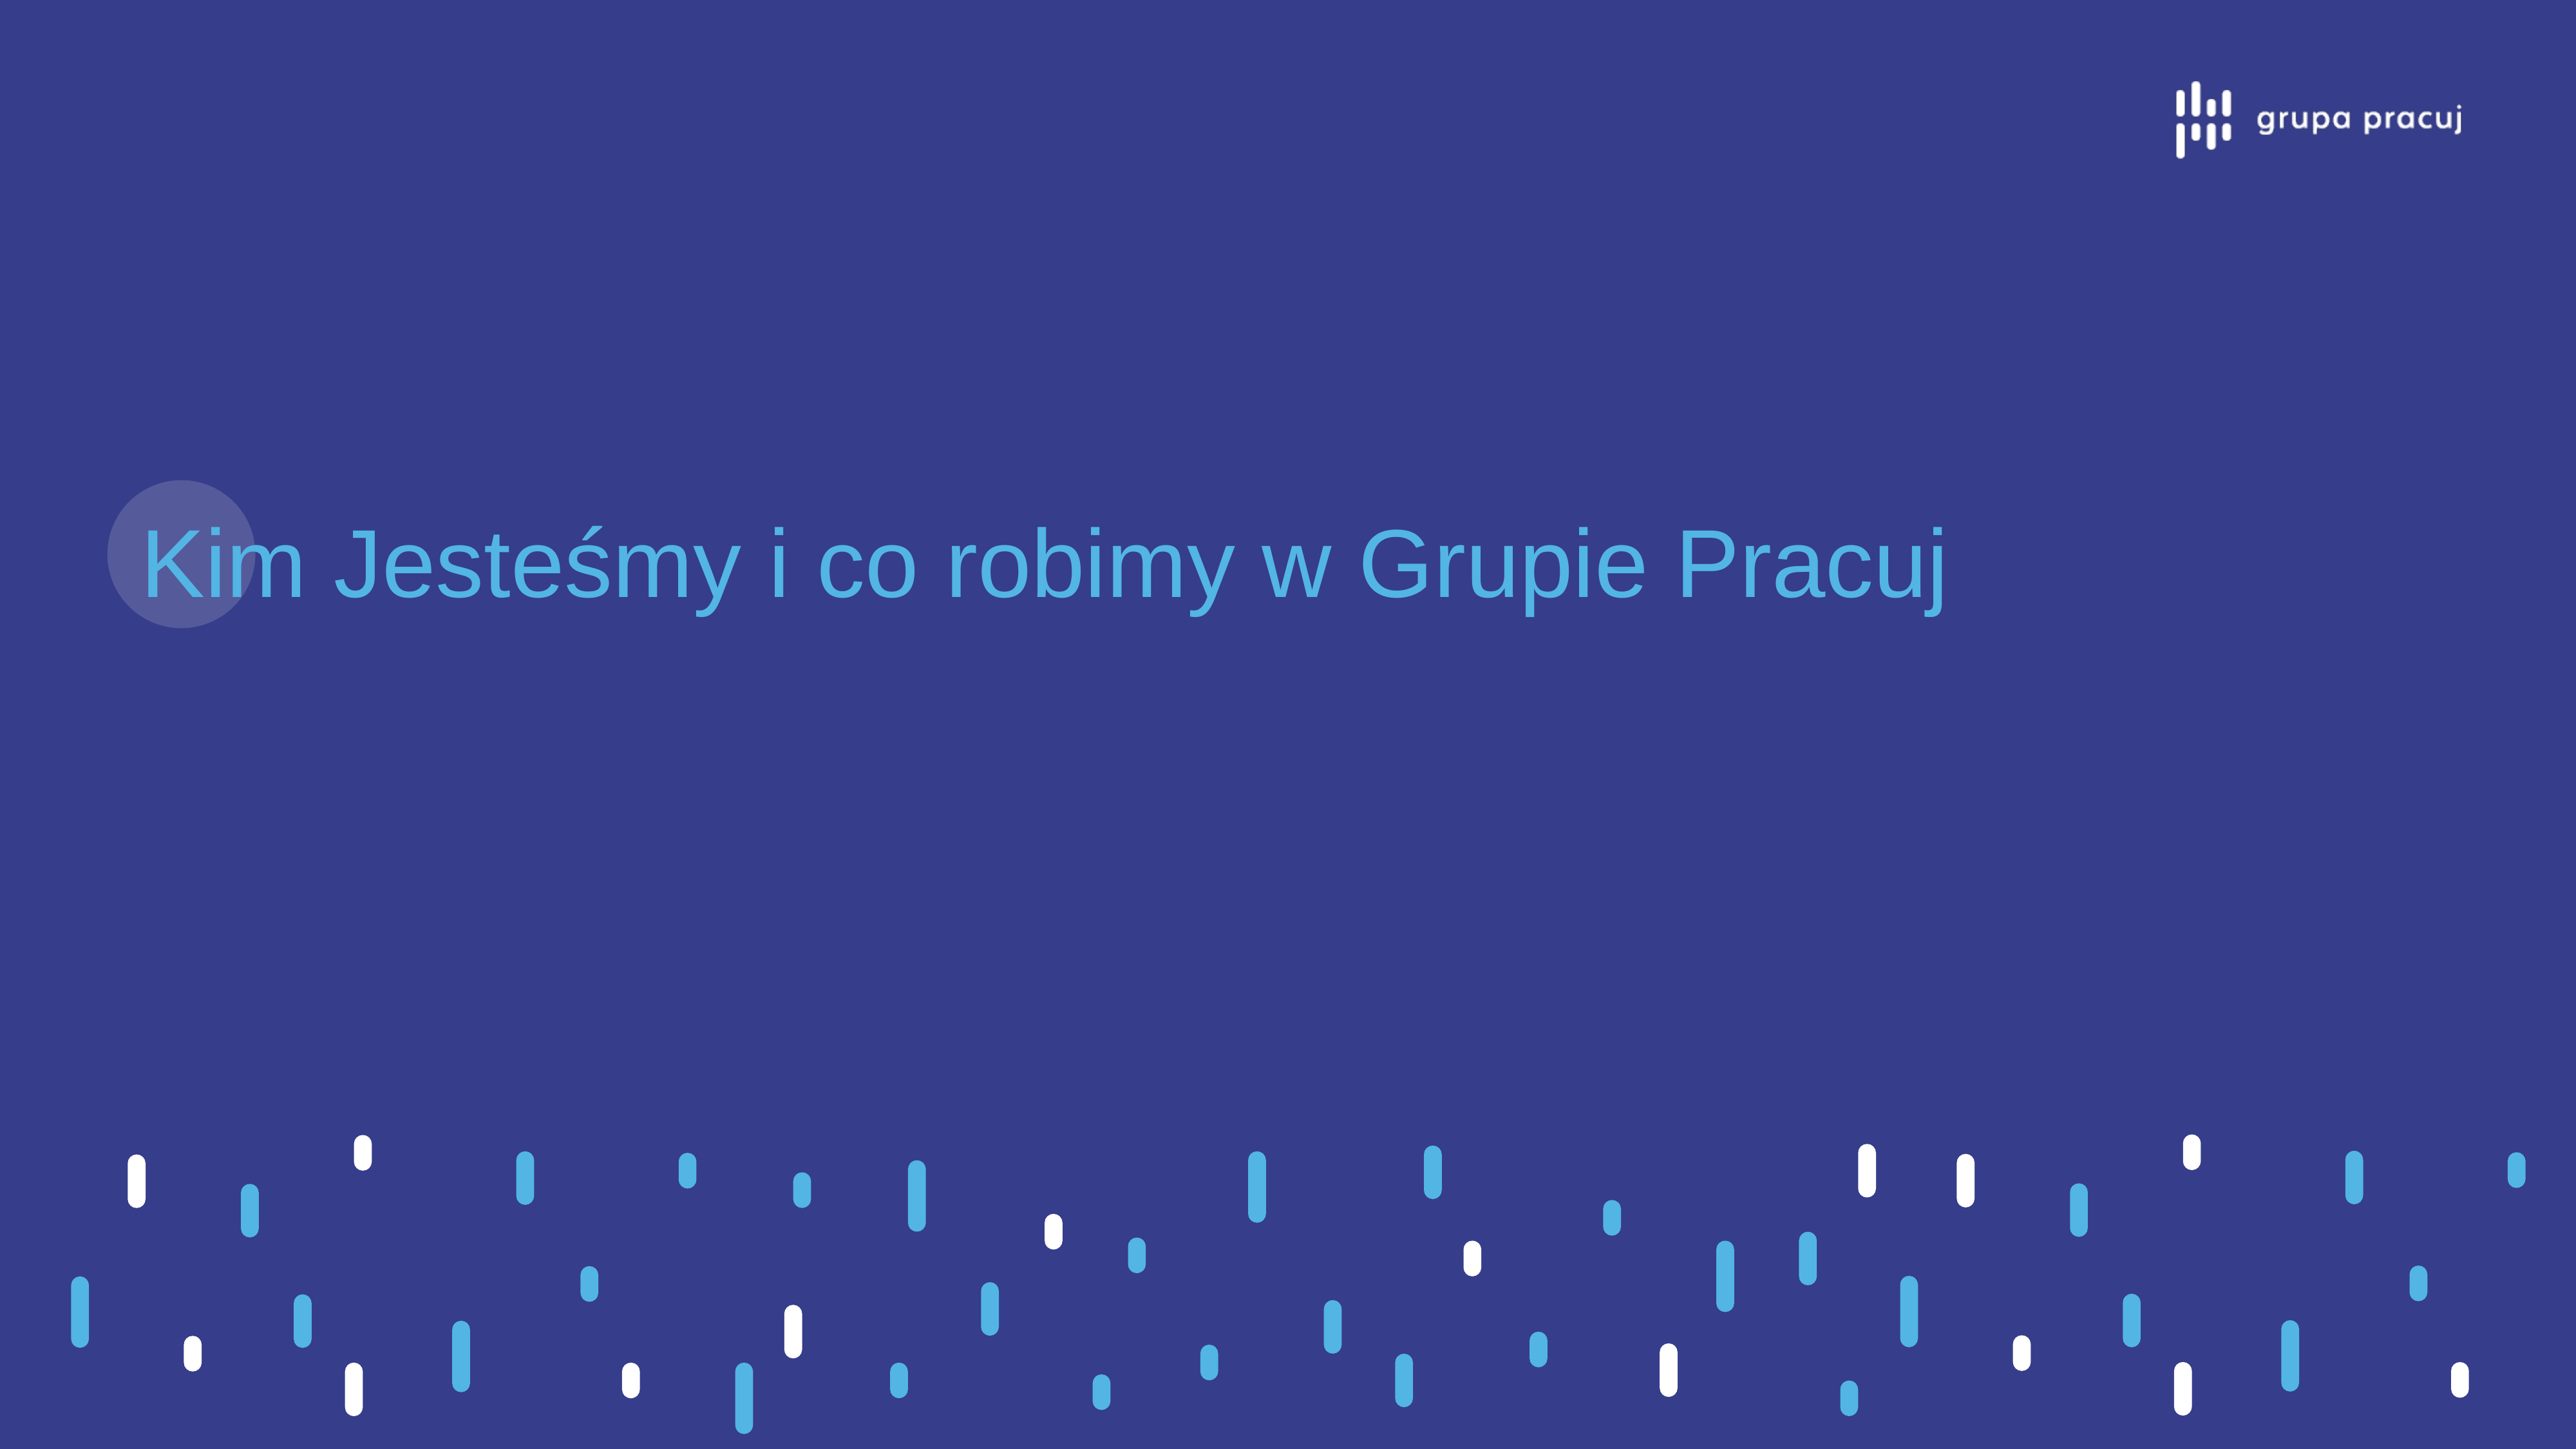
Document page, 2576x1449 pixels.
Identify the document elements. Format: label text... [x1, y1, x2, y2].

text_box Kim Jesteśmy i co robimy w Grupie Pracuj [140, 500, 2013, 603]
picture [2174, 81, 2465, 161]
